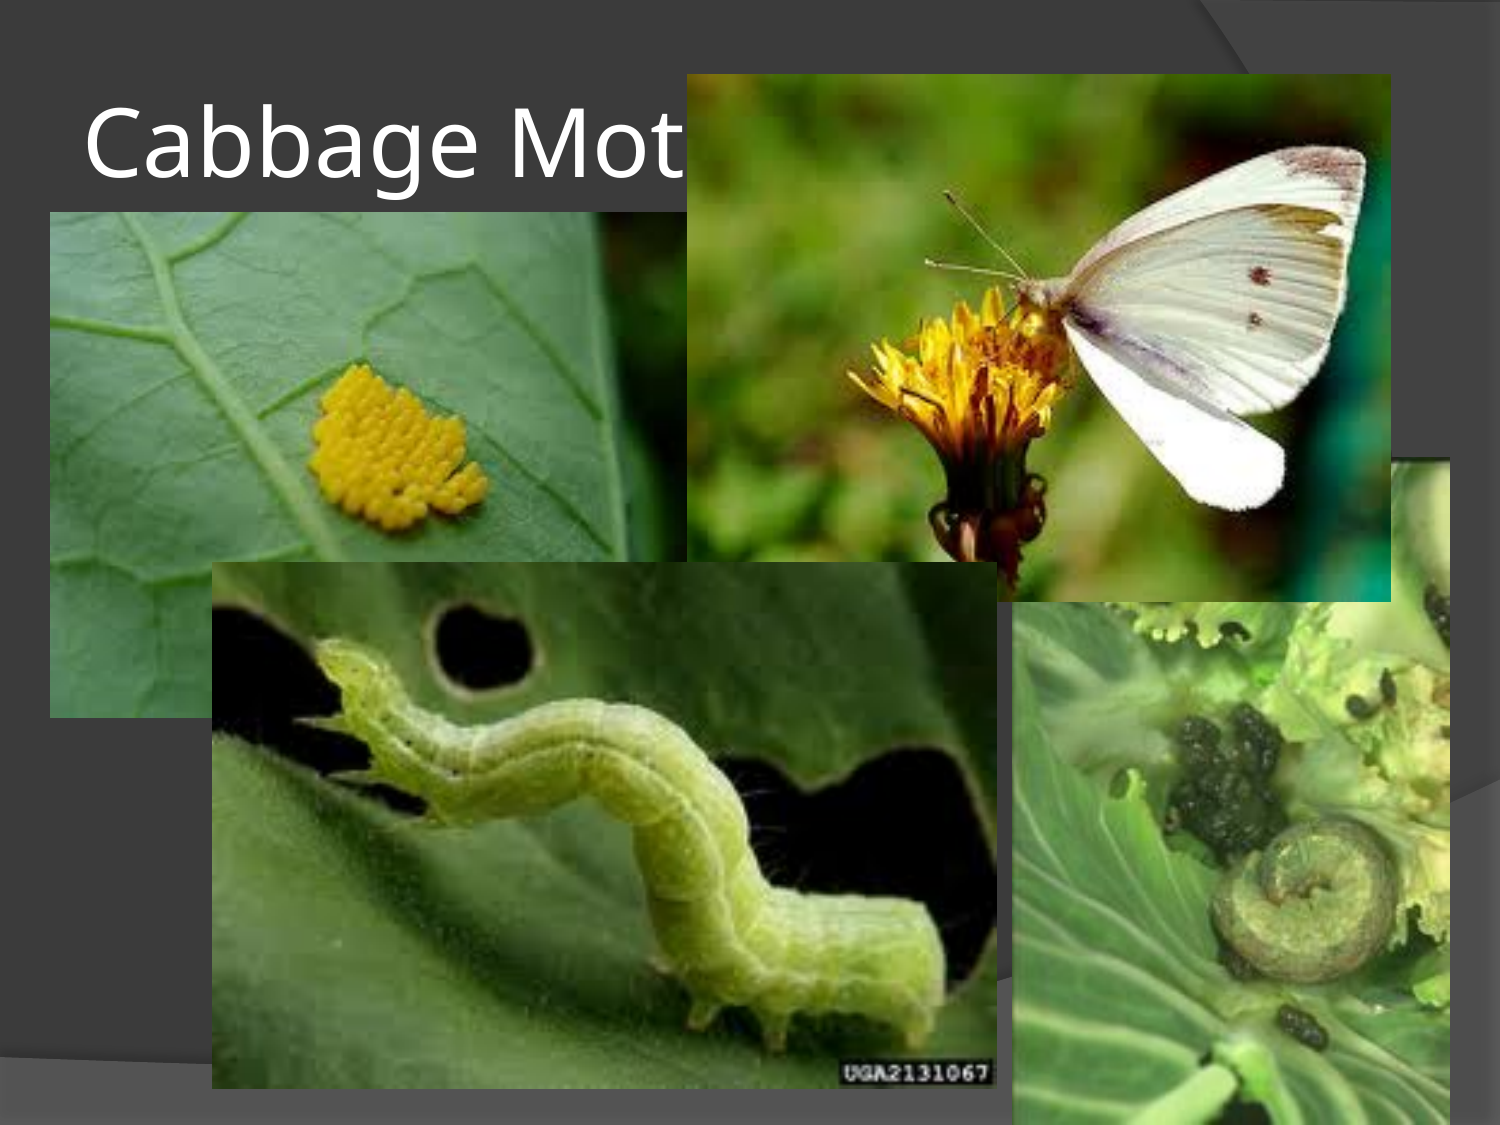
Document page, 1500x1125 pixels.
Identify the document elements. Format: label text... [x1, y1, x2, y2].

picture [687, 74, 1391, 602]
picture [1012, 457, 1450, 1125]
picture [212, 562, 997, 1089]
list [49, 212, 679, 719]
title Cabbage Moth [75, 45, 1300, 204]
